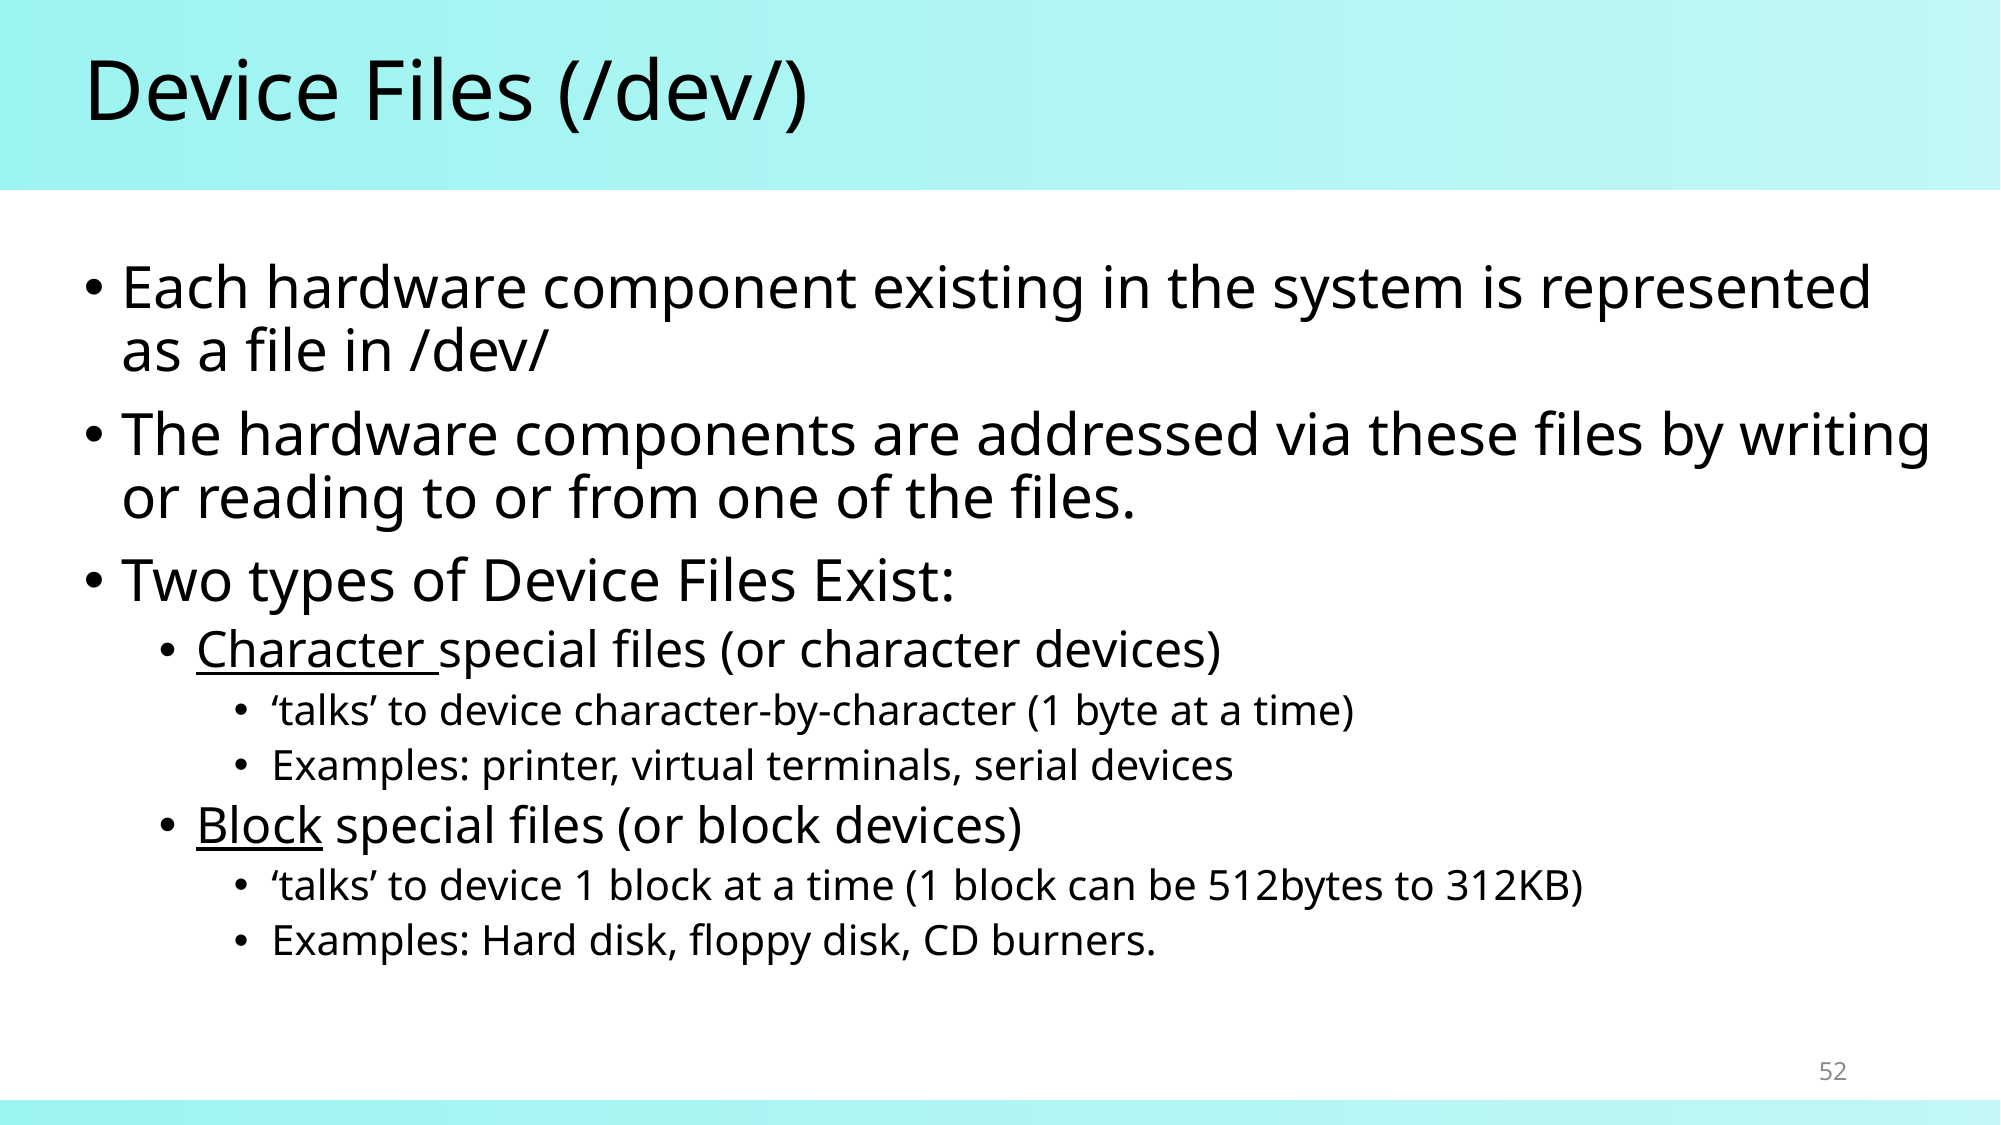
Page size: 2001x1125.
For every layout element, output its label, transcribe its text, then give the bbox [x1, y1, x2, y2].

title Device Files (/dev/) [68, 40, 1957, 146]
list Each hardware component existing in the system is represented as a file in /dev/ The hardware components are addressed via these files by writing or reading to or from one of the files. Two types of Device Files Exist: Character special files (or character devices) ‘talks’ to device character-by-character (1 byte at a time) Examples: printer, virtual terminals, serial devices Block special files (or block devices) ‘talks’ to device 1 block at a time (1 block can be 512bytes to 312KB) Examples: Hard disk, floppy disk, CD burners. [68, 251, 1957, 1014]
slide_number 52 [1412, 1042, 1863, 1103]
